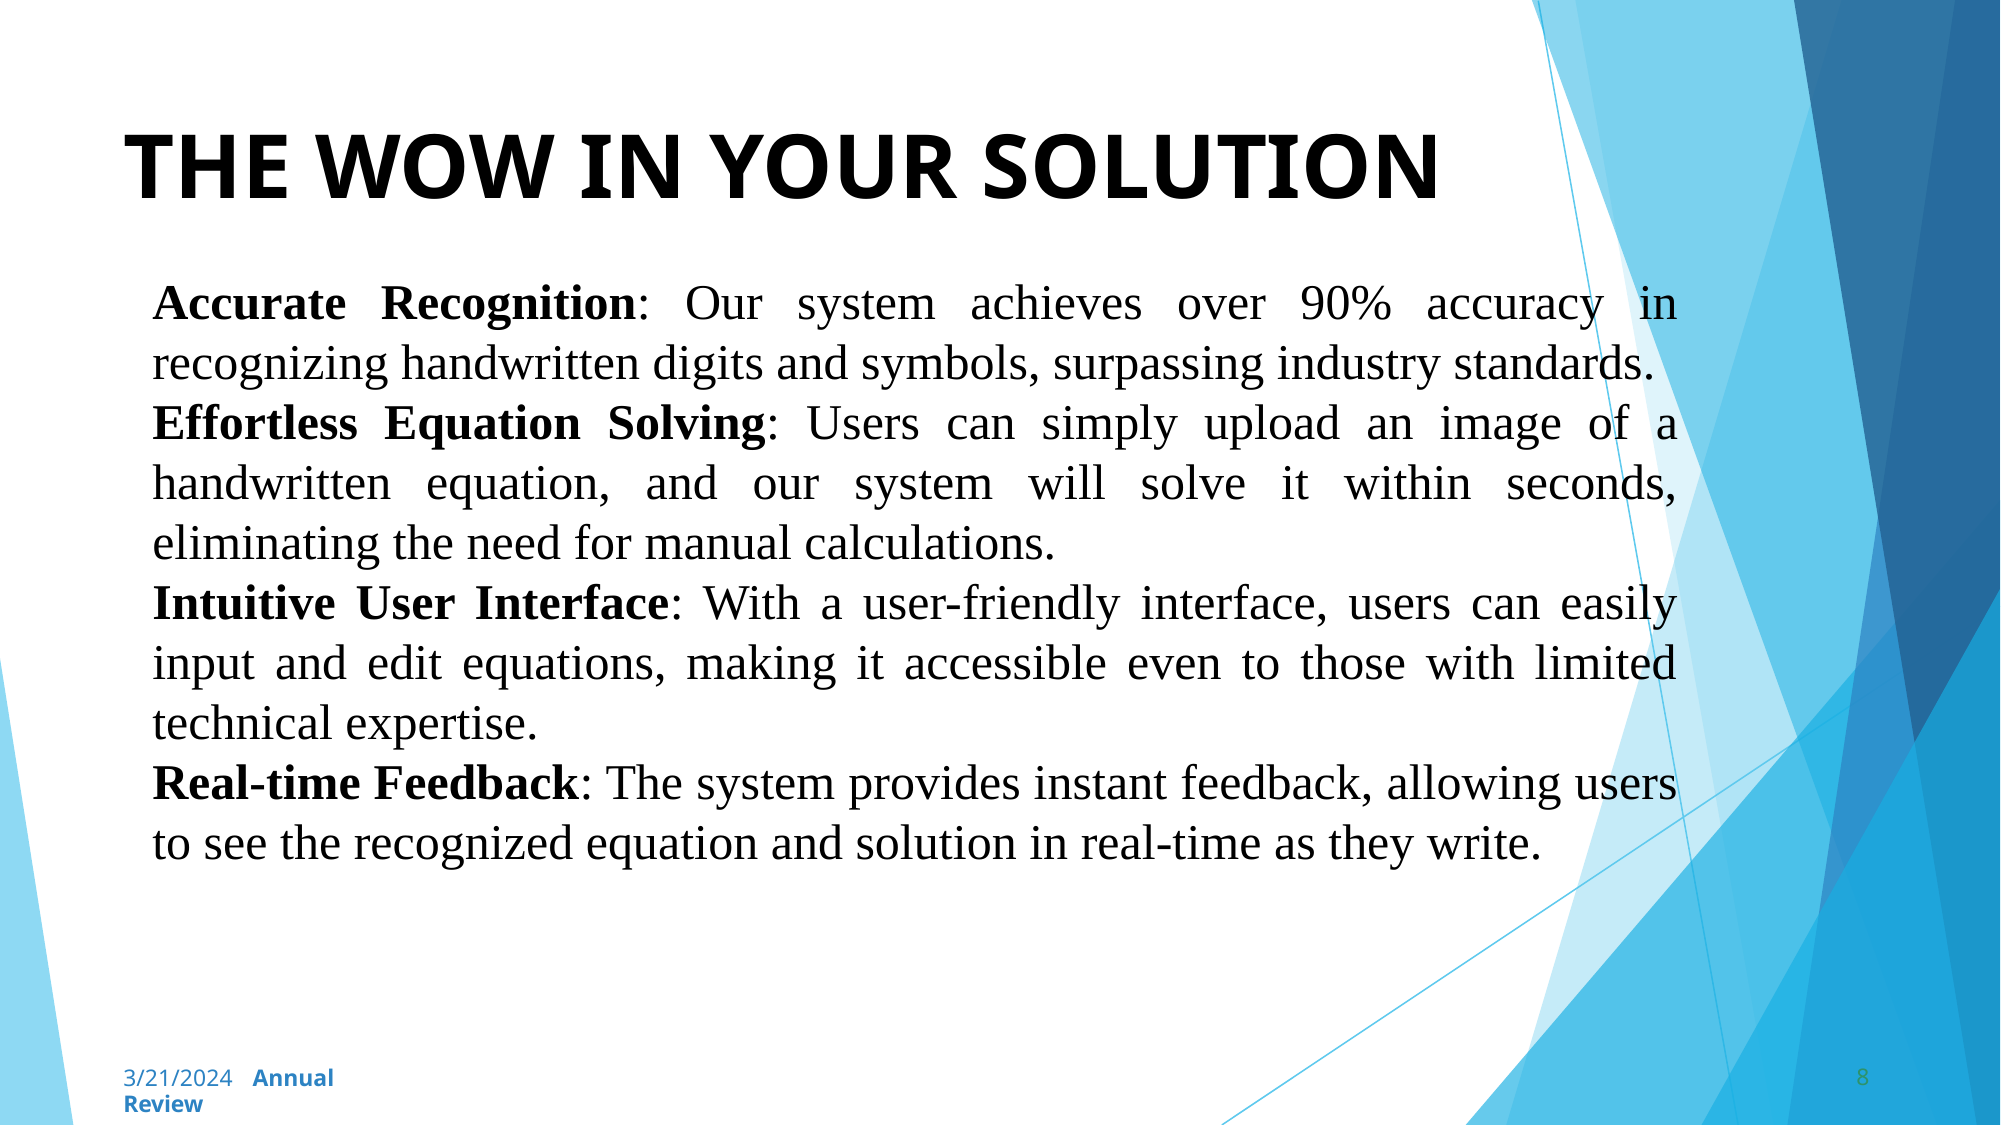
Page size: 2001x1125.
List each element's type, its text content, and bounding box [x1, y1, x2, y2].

text_box Accurate Recognition: Our system achieves over 90% accuracy in recognizing handwritten digits and symbols, surpassing industry standards. Effortless Equation Solving: Users can simply upload an image of a handwritten equation, and our system will solve it within seconds, eliminating the need for manual calculations. Intuitive User Interface: With a user-friendly interface, users can easily input and edit equations, making it accessible even to those with limited technical expertise. Real-time Feedback: The system provides instant feedback, allowing users to see the recognized equation and solution in real-time as they write. [137, 262, 1694, 878]
title THE WOW IN YOUR SOLUTION [91, 63, 1694, 298]
slide_number 8 [1849, 1061, 1890, 1125]
text_box 3/21/2024 Annual Review [123, 1063, 415, 1118]
